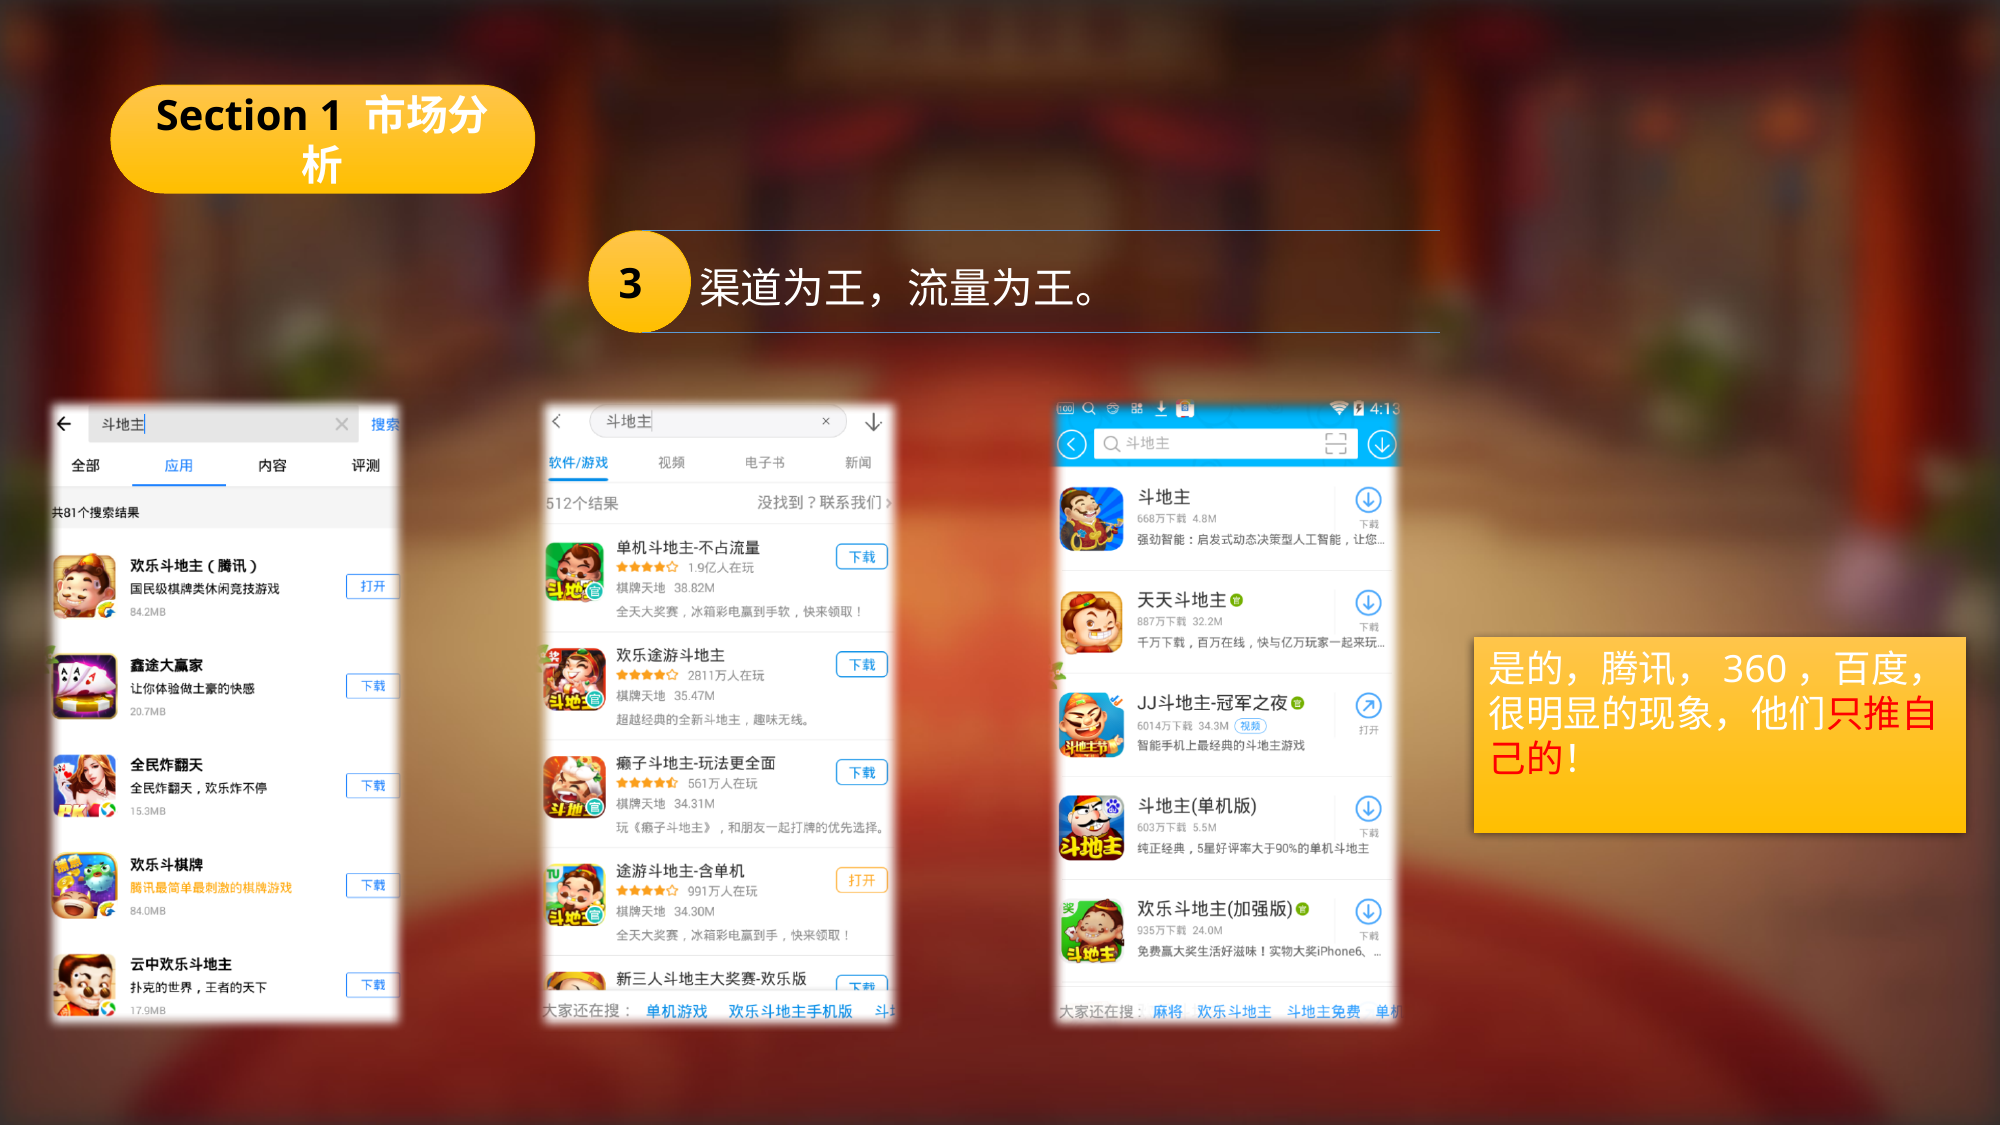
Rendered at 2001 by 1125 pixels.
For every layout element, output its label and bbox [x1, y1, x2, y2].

text_box [588, 230, 1441, 333]
list [0, 0, 2000, 1125]
picture [42, 394, 408, 1033]
picture [1046, 394, 1406, 1033]
picture [534, 394, 904, 1033]
